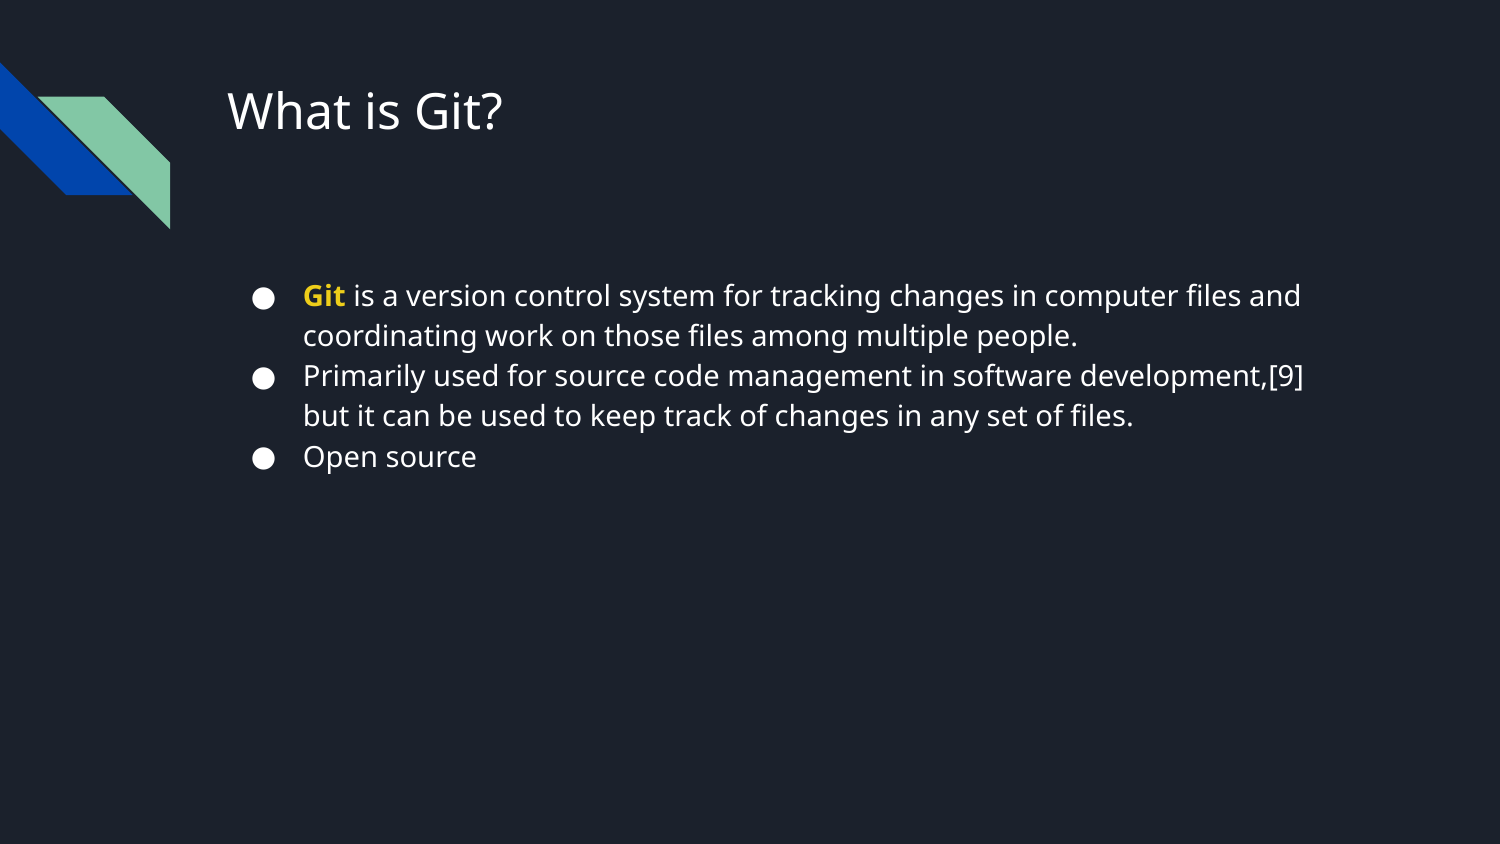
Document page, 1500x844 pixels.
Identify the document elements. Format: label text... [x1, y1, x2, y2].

title What is Git? [212, 64, 1368, 215]
list Git is a version control system for tracking changes in computer files and coordinating work on those files among multiple people. Primarily used for source code management in software development,[9] but it can be used to keep track of changes in any set of files. Open source [212, 257, 1368, 735]
